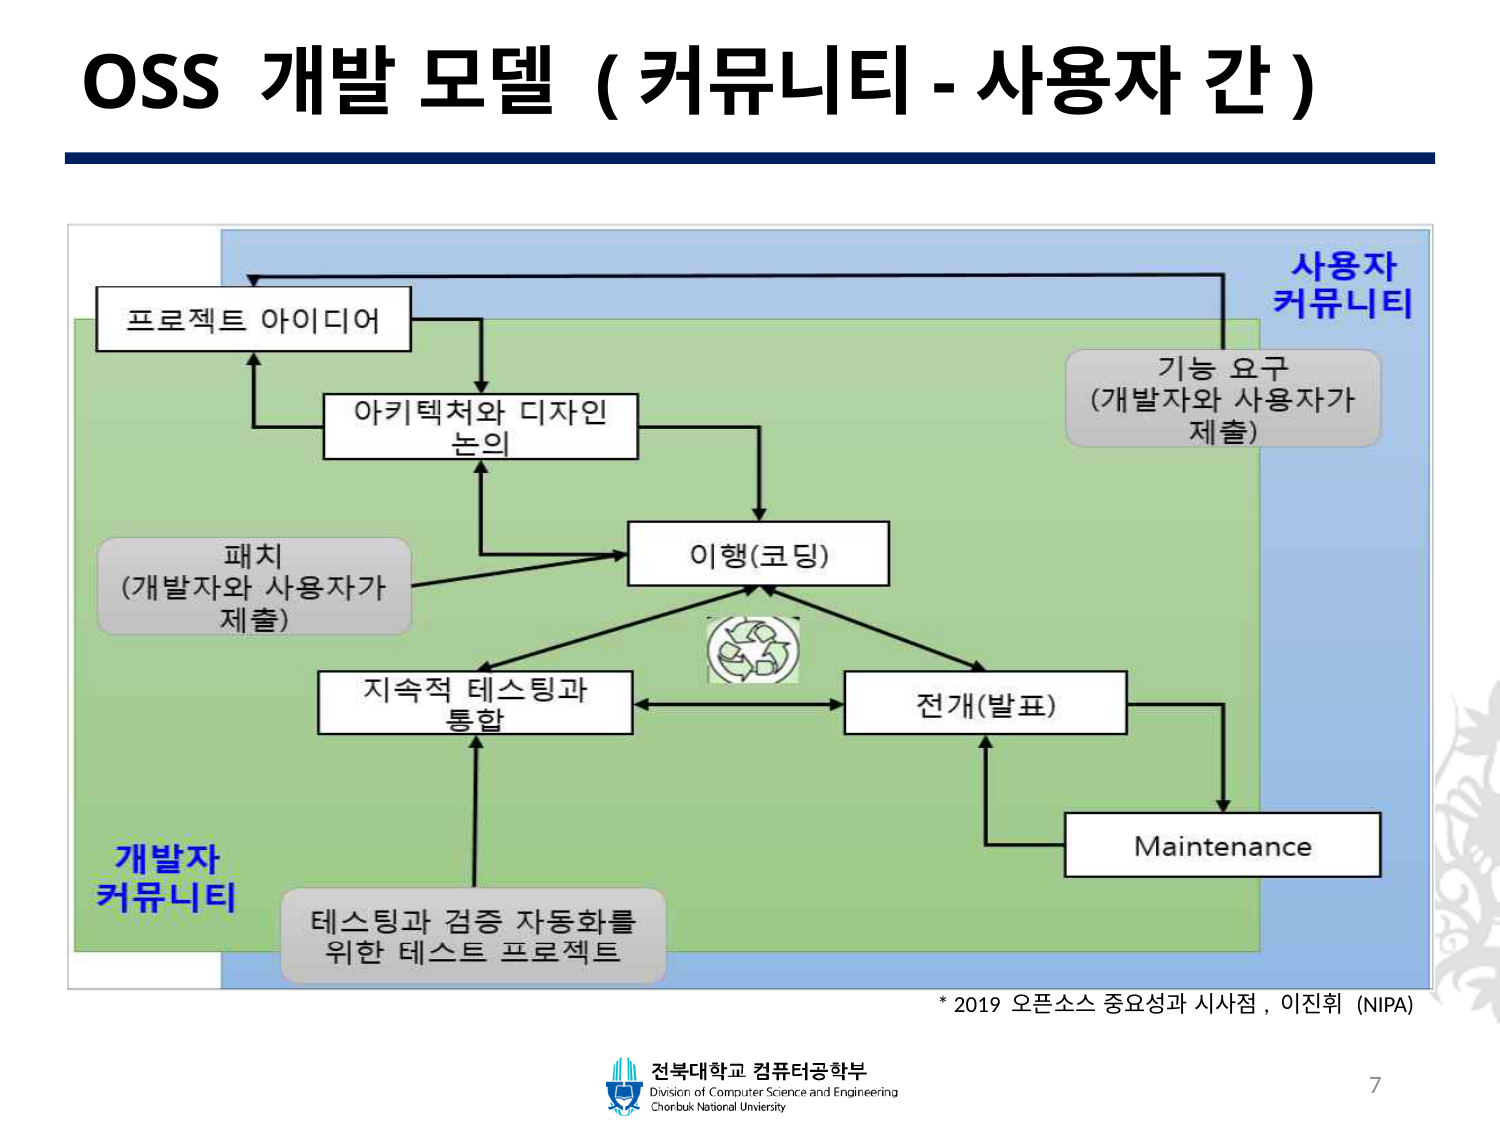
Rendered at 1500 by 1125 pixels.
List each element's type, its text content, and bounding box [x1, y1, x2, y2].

picture [600, 1057, 900, 1116]
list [64, 219, 1436, 992]
slide_number 7 [1059, 1057, 1397, 1111]
title OSS 개발 모델 (커뮤니티-사용자 간) [64, 26, 1436, 143]
text_box * 2019 오픈소스 중요성과 시사점, 이진휘 (NIPA) [922, 992, 1435, 1025]
